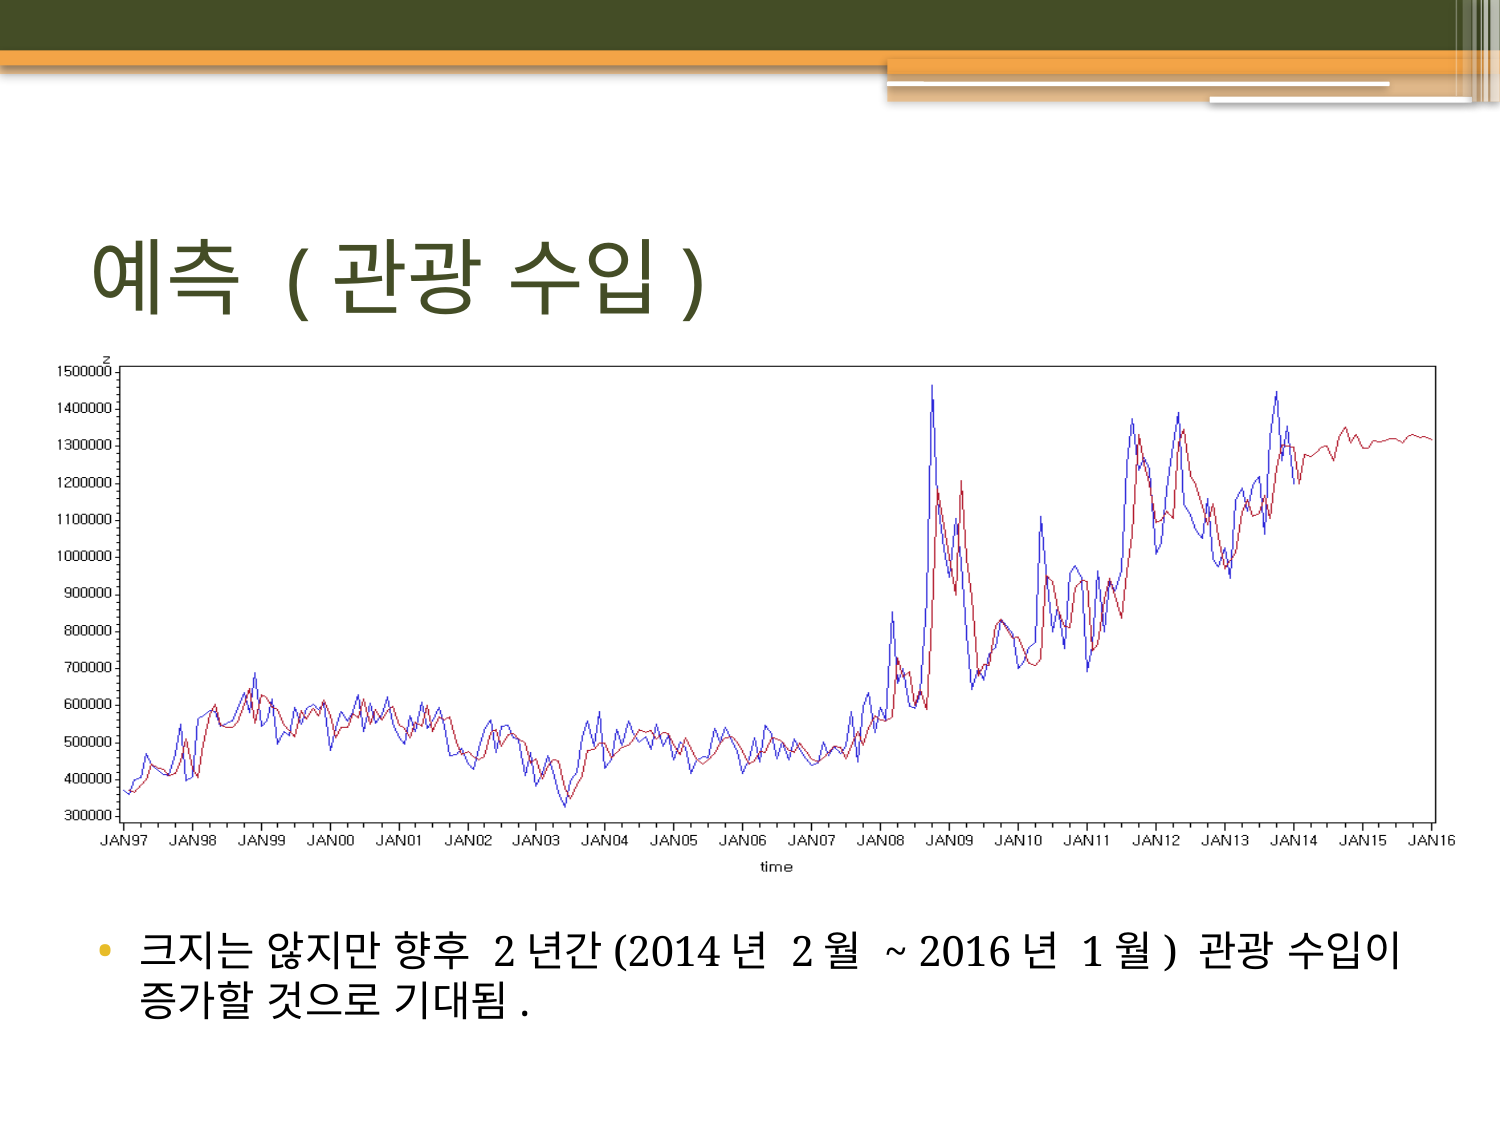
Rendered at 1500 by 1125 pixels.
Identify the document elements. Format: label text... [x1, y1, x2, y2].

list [52, 349, 1459, 878]
list 크지는 않지만 향후 2년간(2014년 2월 ~ 2016년 1월) 관광 수입이 증가할 것으로 기대됨. [64, 916, 1425, 1112]
title 예측 (관광 수입) [75, 187, 1425, 346]
